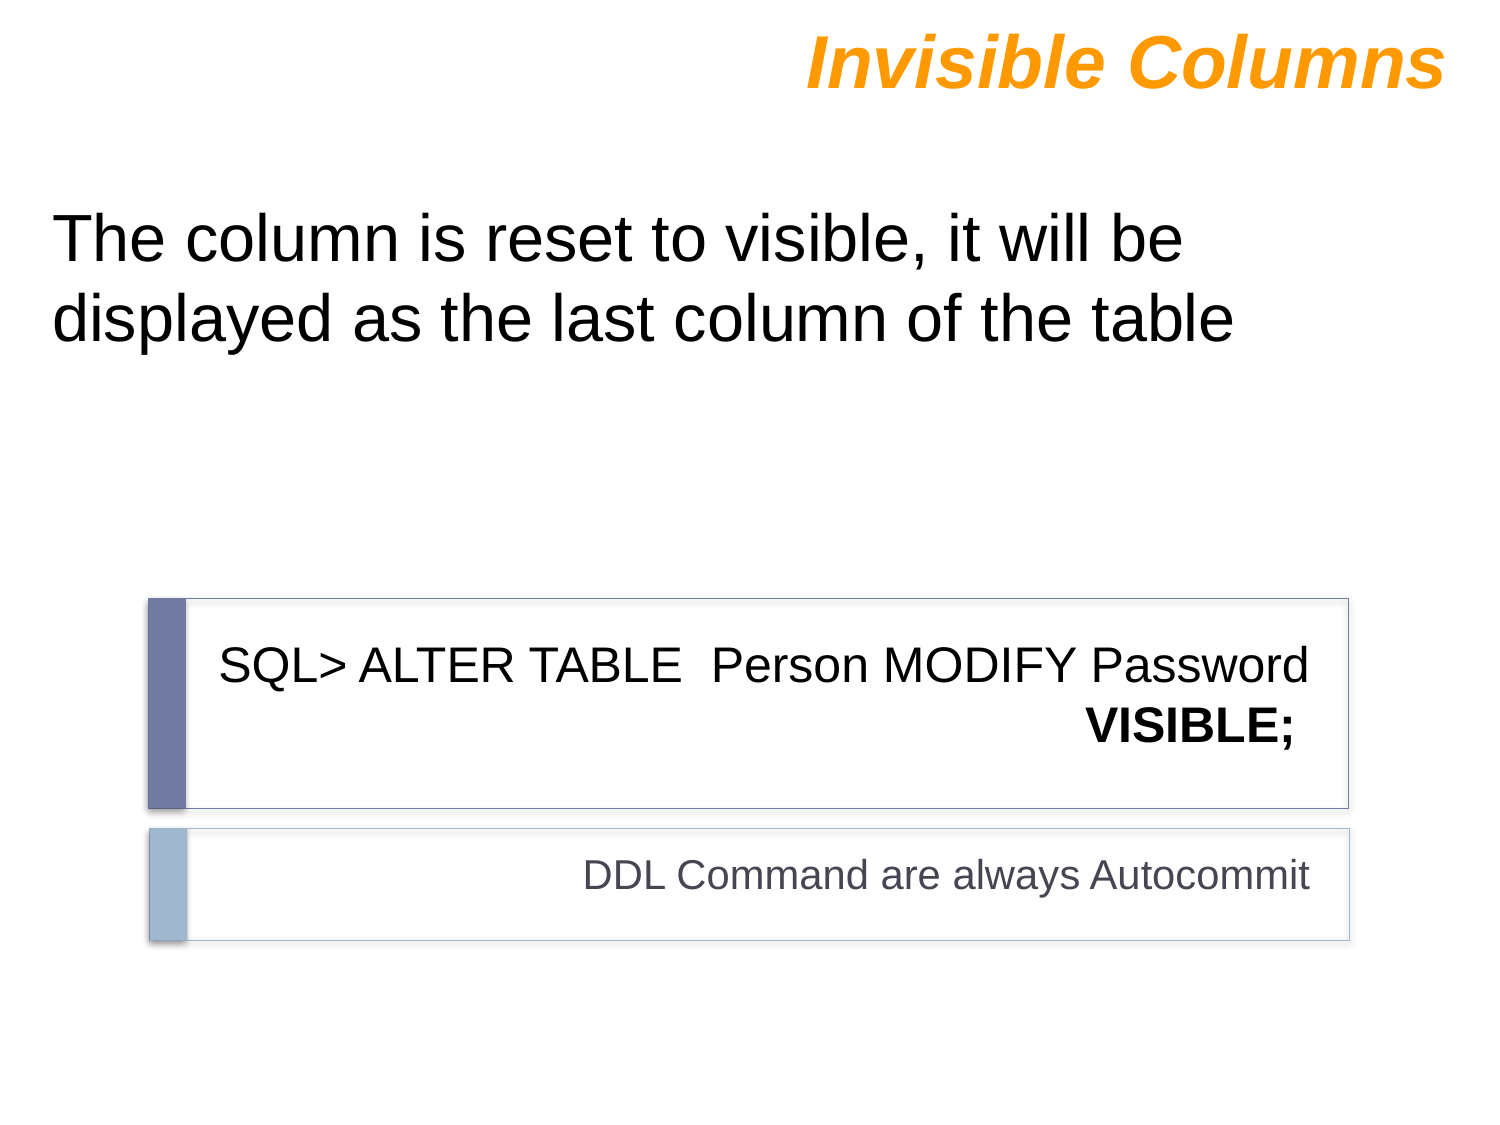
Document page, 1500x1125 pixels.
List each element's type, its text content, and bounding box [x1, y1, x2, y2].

text_box The column is reset to visible, it will be displayed as the last column of the table [37, 187, 1450, 363]
text_box Invisible Columns [37, 6, 1463, 112]
subtitle DDL Command are always Autocommit [200, 840, 1325, 929]
title SQL> ALTER TABLE Person MODIFY Password VISIBLE; [200, 624, 1325, 788]
